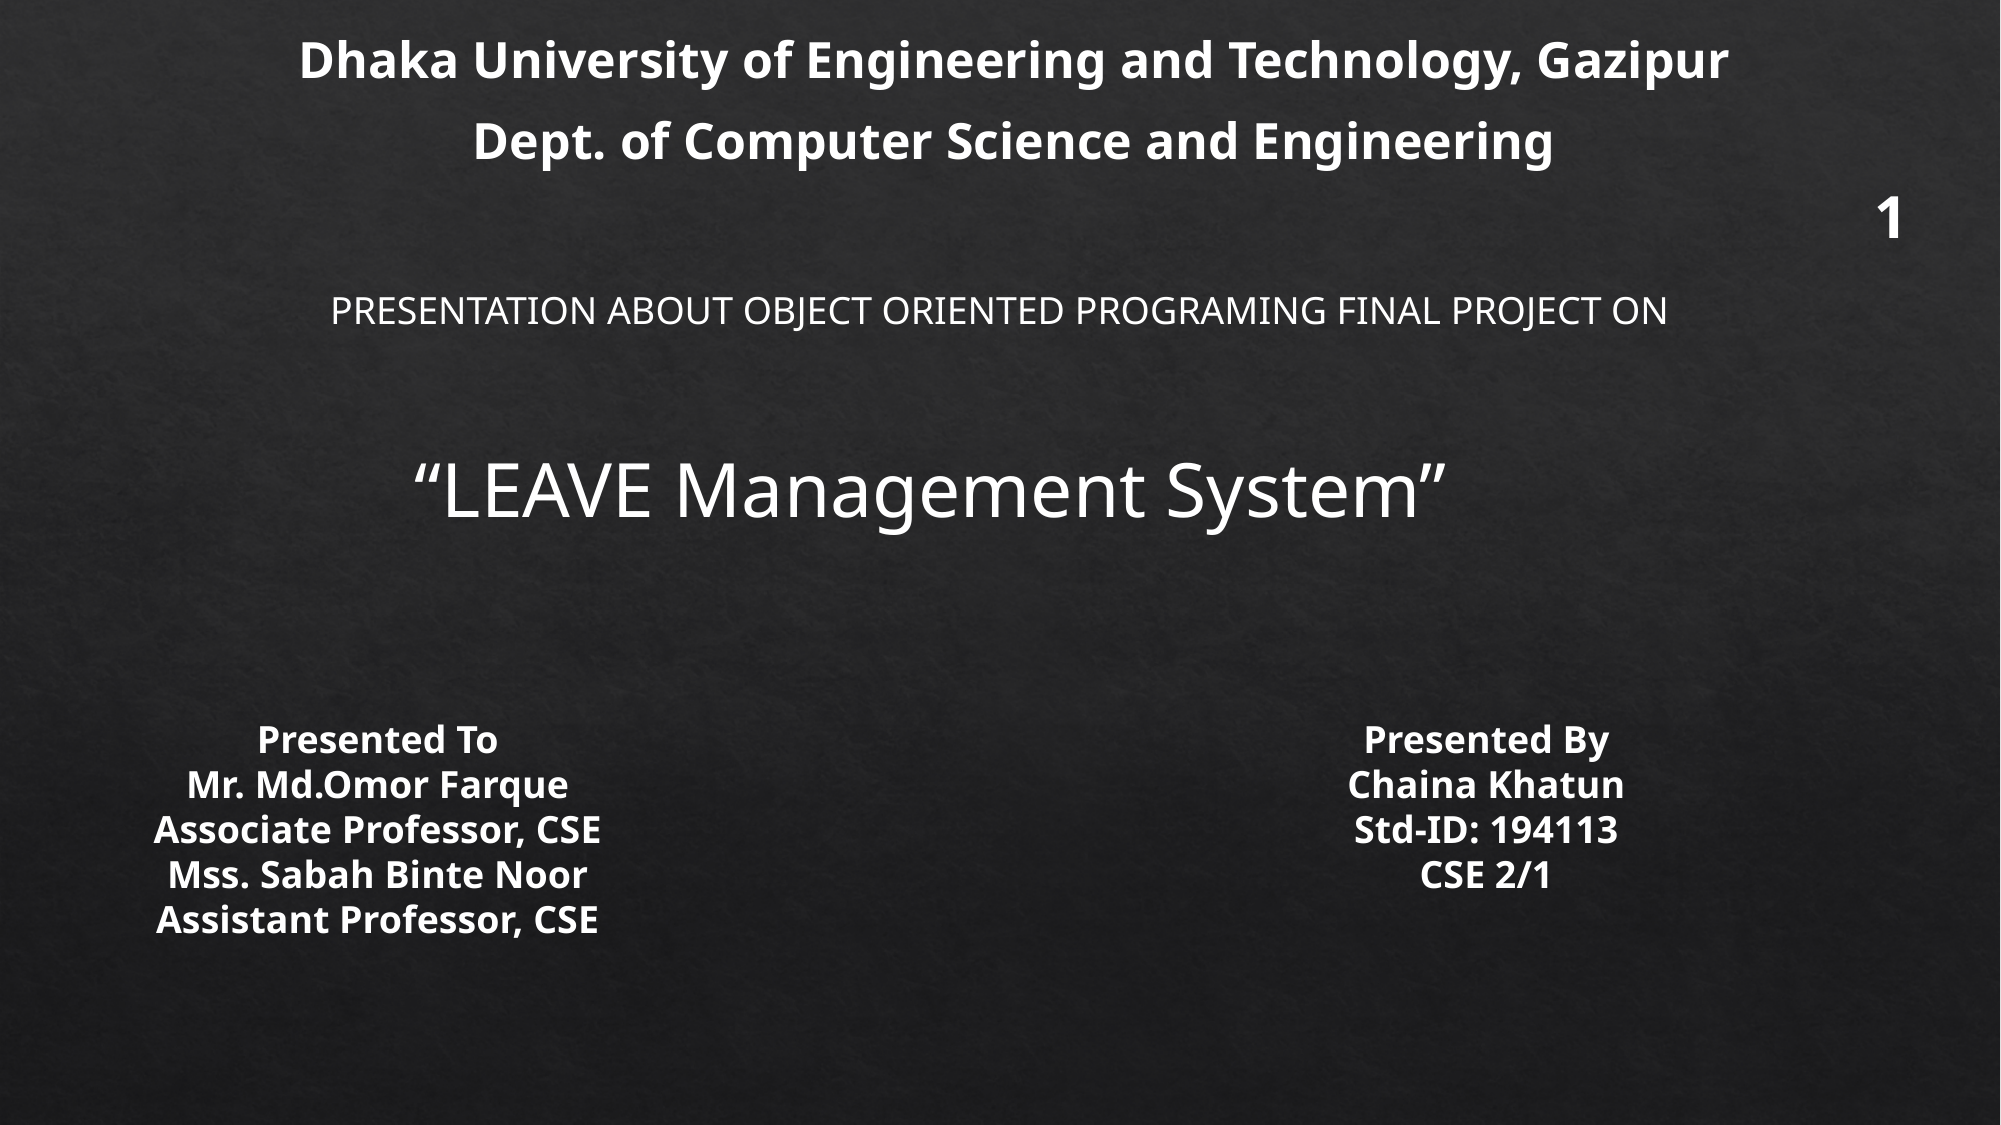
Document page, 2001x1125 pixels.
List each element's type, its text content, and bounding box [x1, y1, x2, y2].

text_box Presented By Chaina Khatun Std-ID: 194113 CSE 2/1 [1257, 708, 1716, 904]
text_box 1 [1859, 172, 1903, 258]
text_box Presented To Mr. Md.Omor Farque Associate Professor, CSE Mss. Sabah Binte Noor Assistant Professor, CSE [134, 708, 621, 949]
text_box Dhaka University of Engineering and Technology, Gazipur [270, 21, 1759, 97]
text_box “LEAVE Management System” [400, 434, 1860, 540]
text_box PRESENTATION ABOUT OBJECT ORIENTED PROGRAMING FINAL PROJECT ON [256, 279, 1744, 340]
text_box Dept. of Computer Science and Engineering [270, 102, 1758, 178]
